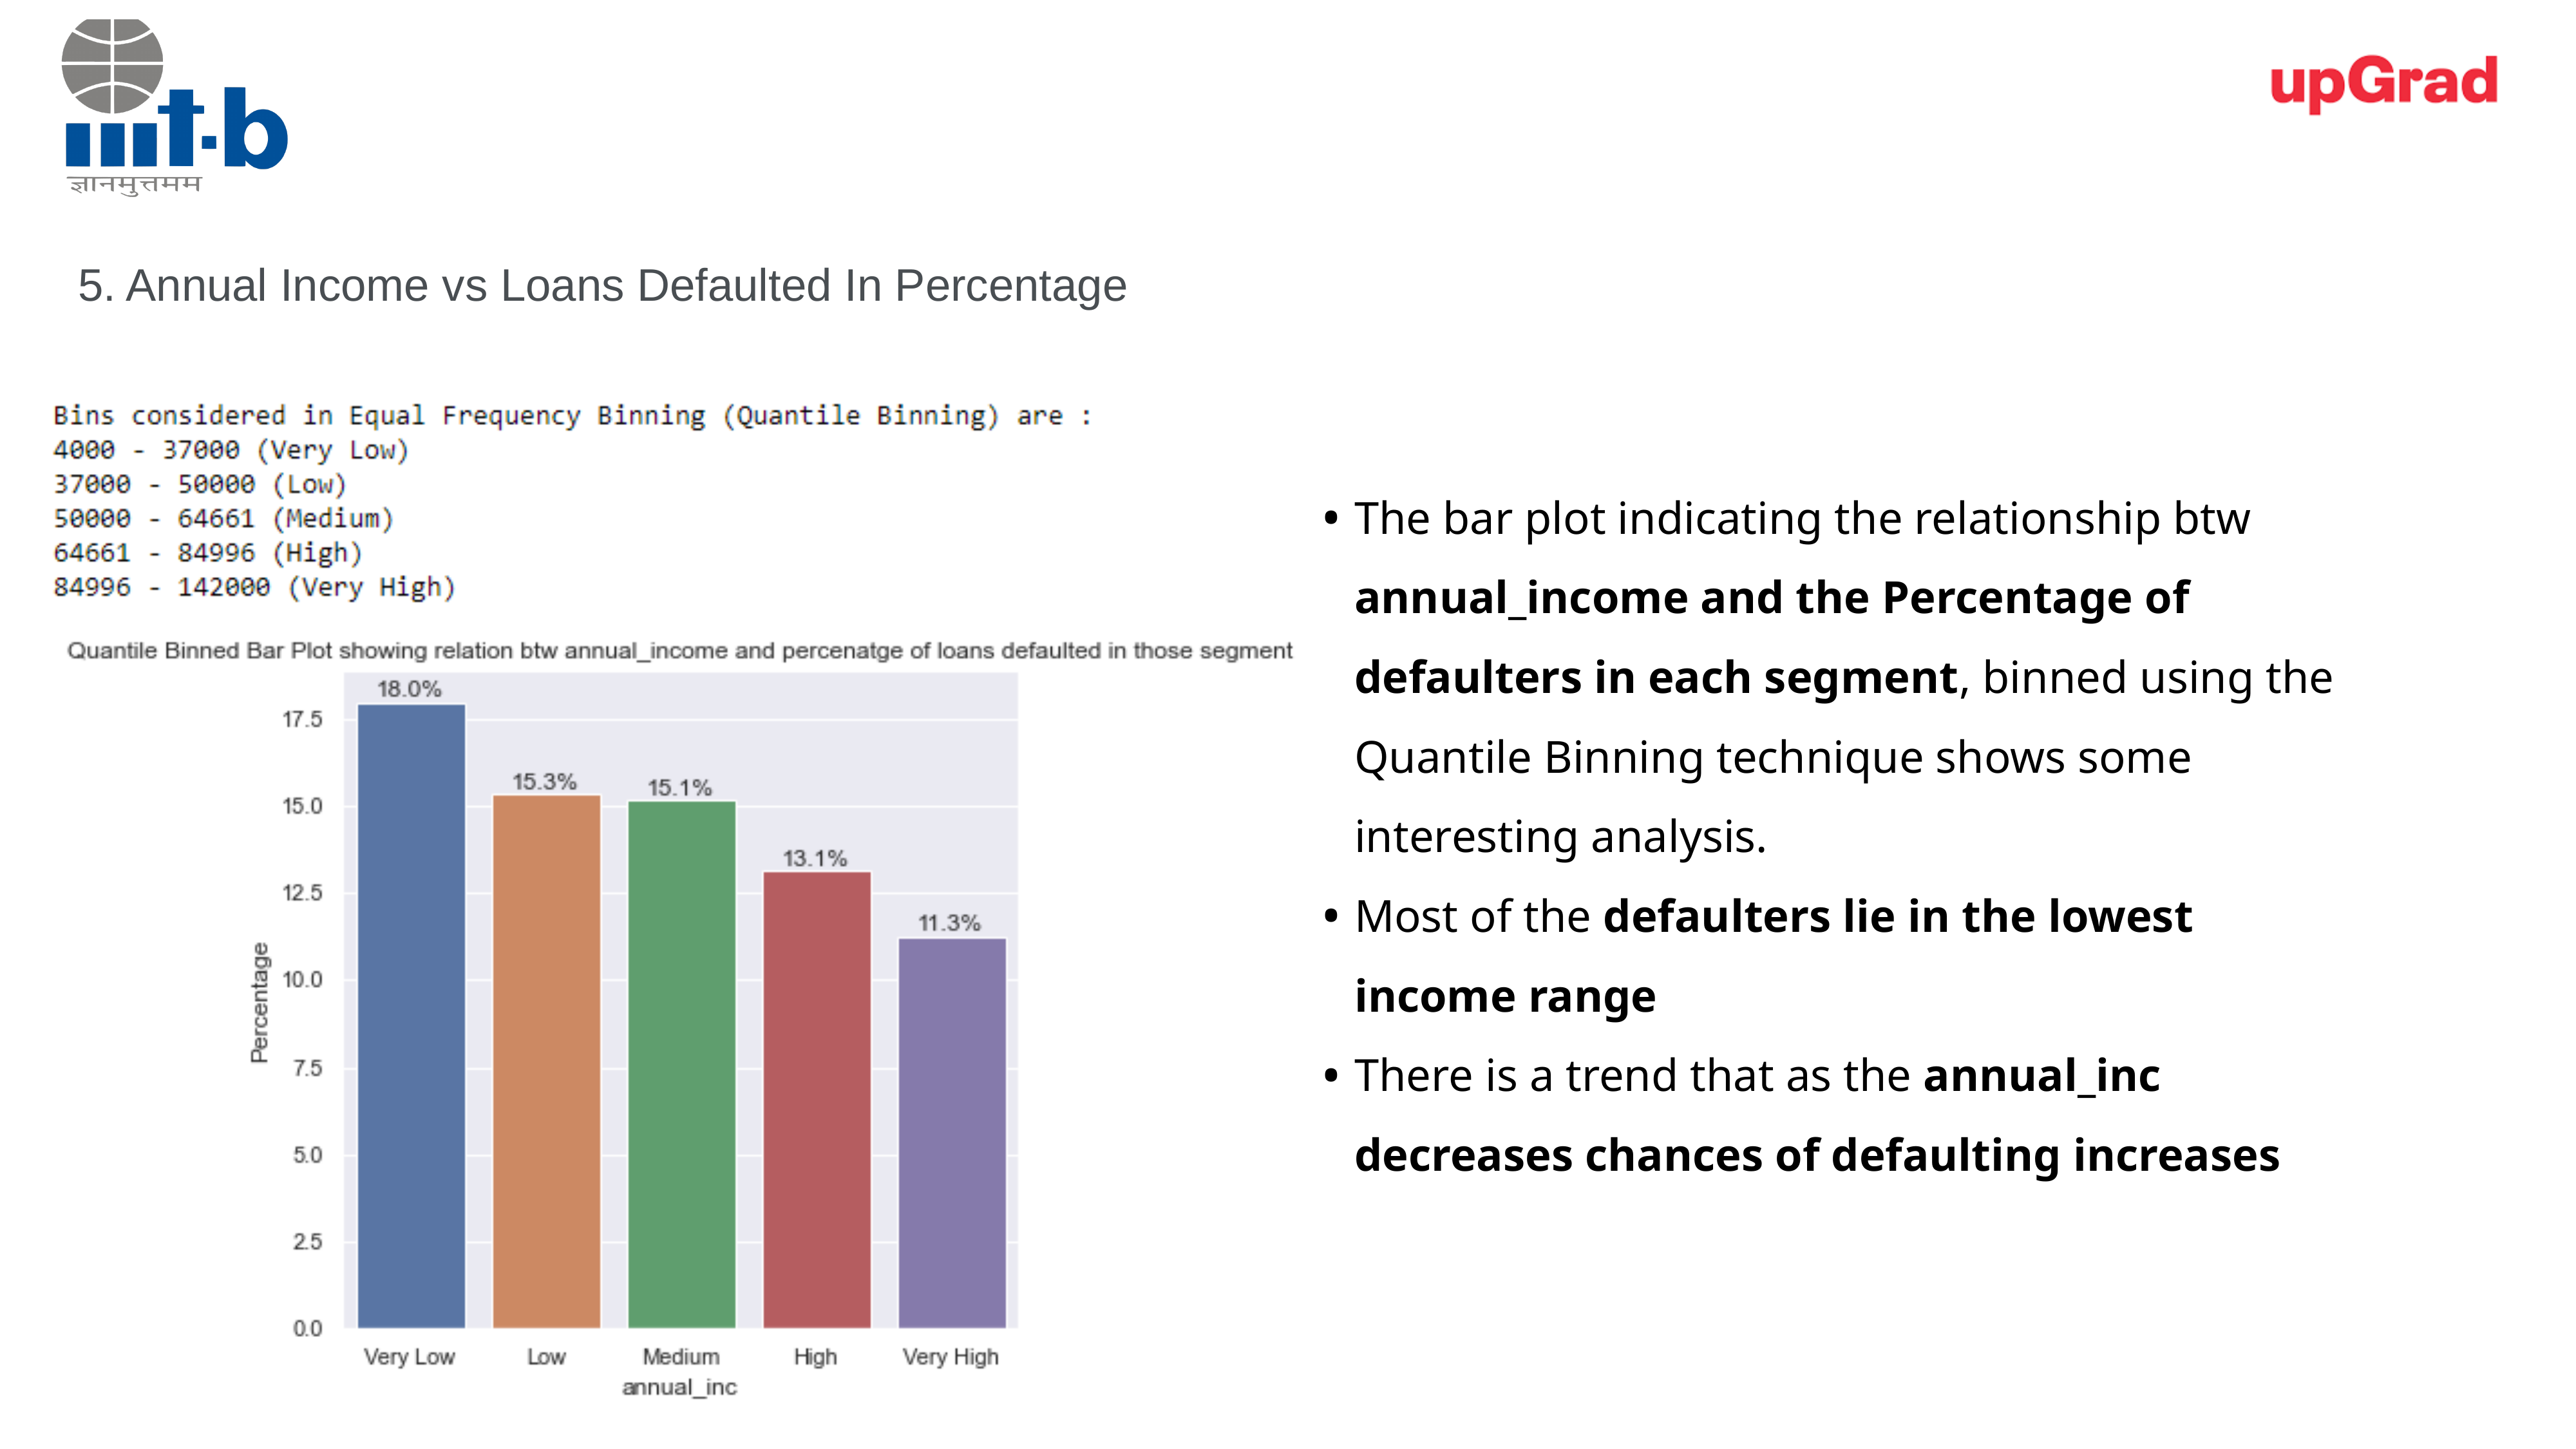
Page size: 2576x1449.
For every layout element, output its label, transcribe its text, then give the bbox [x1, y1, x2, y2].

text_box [26, 19, 330, 261]
picture [26, 395, 1307, 1414]
text_box The bar plot indicating the relationship btw annual_income and the Percentage of defaulters in each segment, binned using the Quantile Binning technique shows some interesting analysis. Most of the defaulters lie in the lowest income range There is a trend that as the annual_inc decreases chances of defaulting increases [1307, 458, 2347, 1347]
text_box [2203, 7, 2570, 235]
text_box 5. Annual Income vs Loans Defaulted In Percentage [73, 251, 1644, 370]
